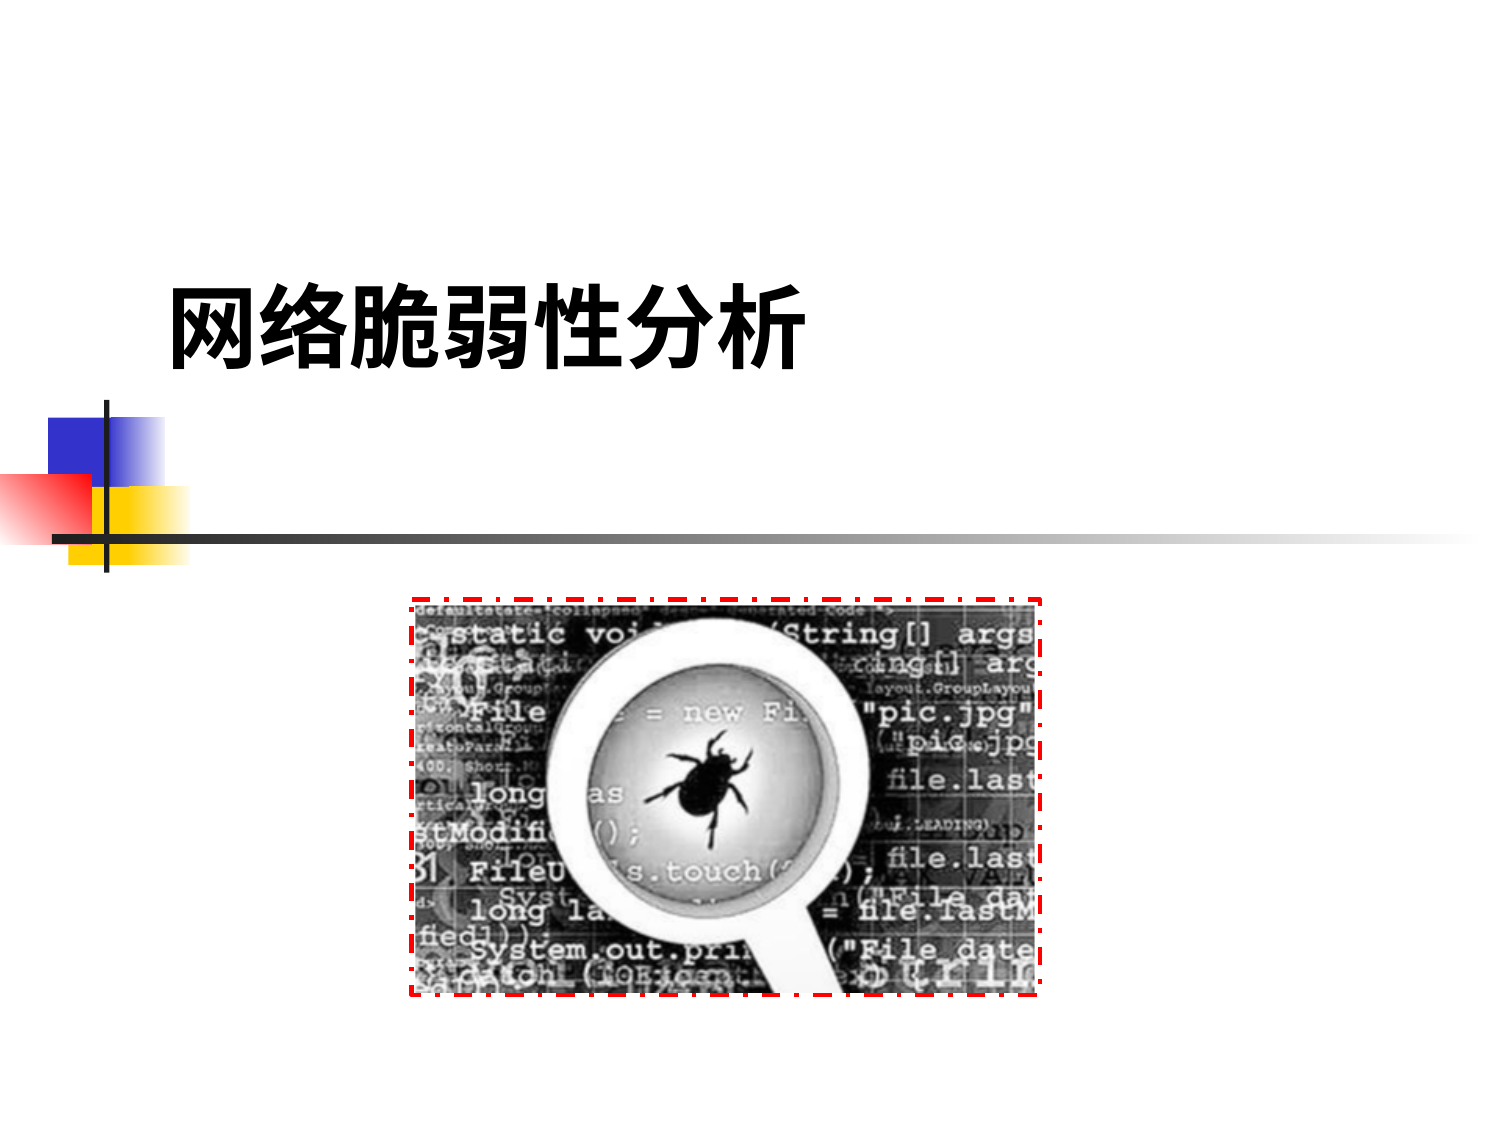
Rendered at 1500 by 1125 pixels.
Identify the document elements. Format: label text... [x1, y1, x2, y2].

picture [413, 601, 1038, 993]
title 网络脆弱性分析 [151, 244, 1310, 388]
